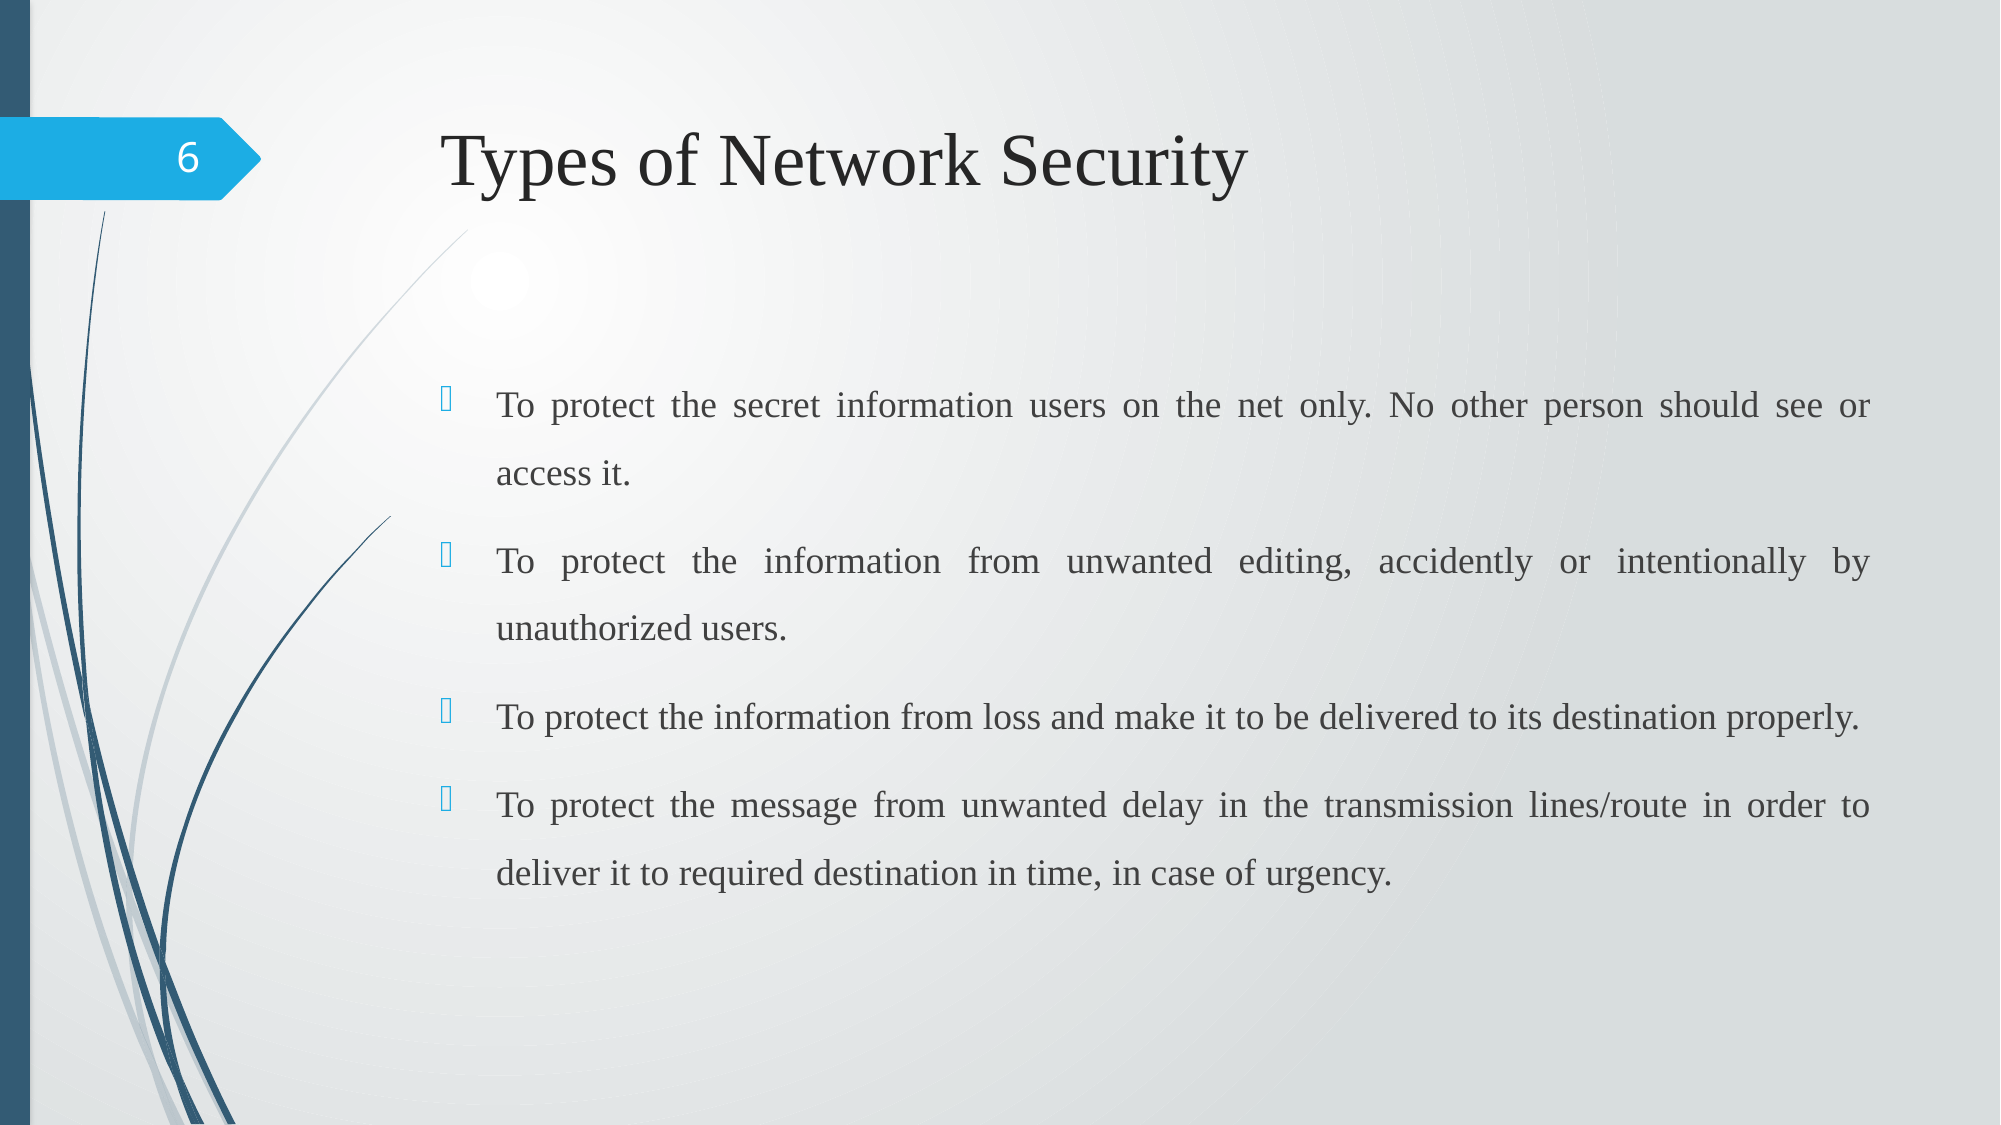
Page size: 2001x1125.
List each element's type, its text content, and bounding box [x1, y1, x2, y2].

slide_number 6 [87, 129, 216, 190]
title Types of Network Security [425, 102, 1888, 313]
list To protect the secret information users on the net only. No other person should see or access it. To protect the information from unwanted editing, accidently or intentionally by unauthorized users. To protect the information from loss and make it to be delivered to its destination properly. To protect the message from unwanted delay in the transmission lines/route in order to deliver it to required destination in time, in case of urgency. [424, 350, 1888, 970]
